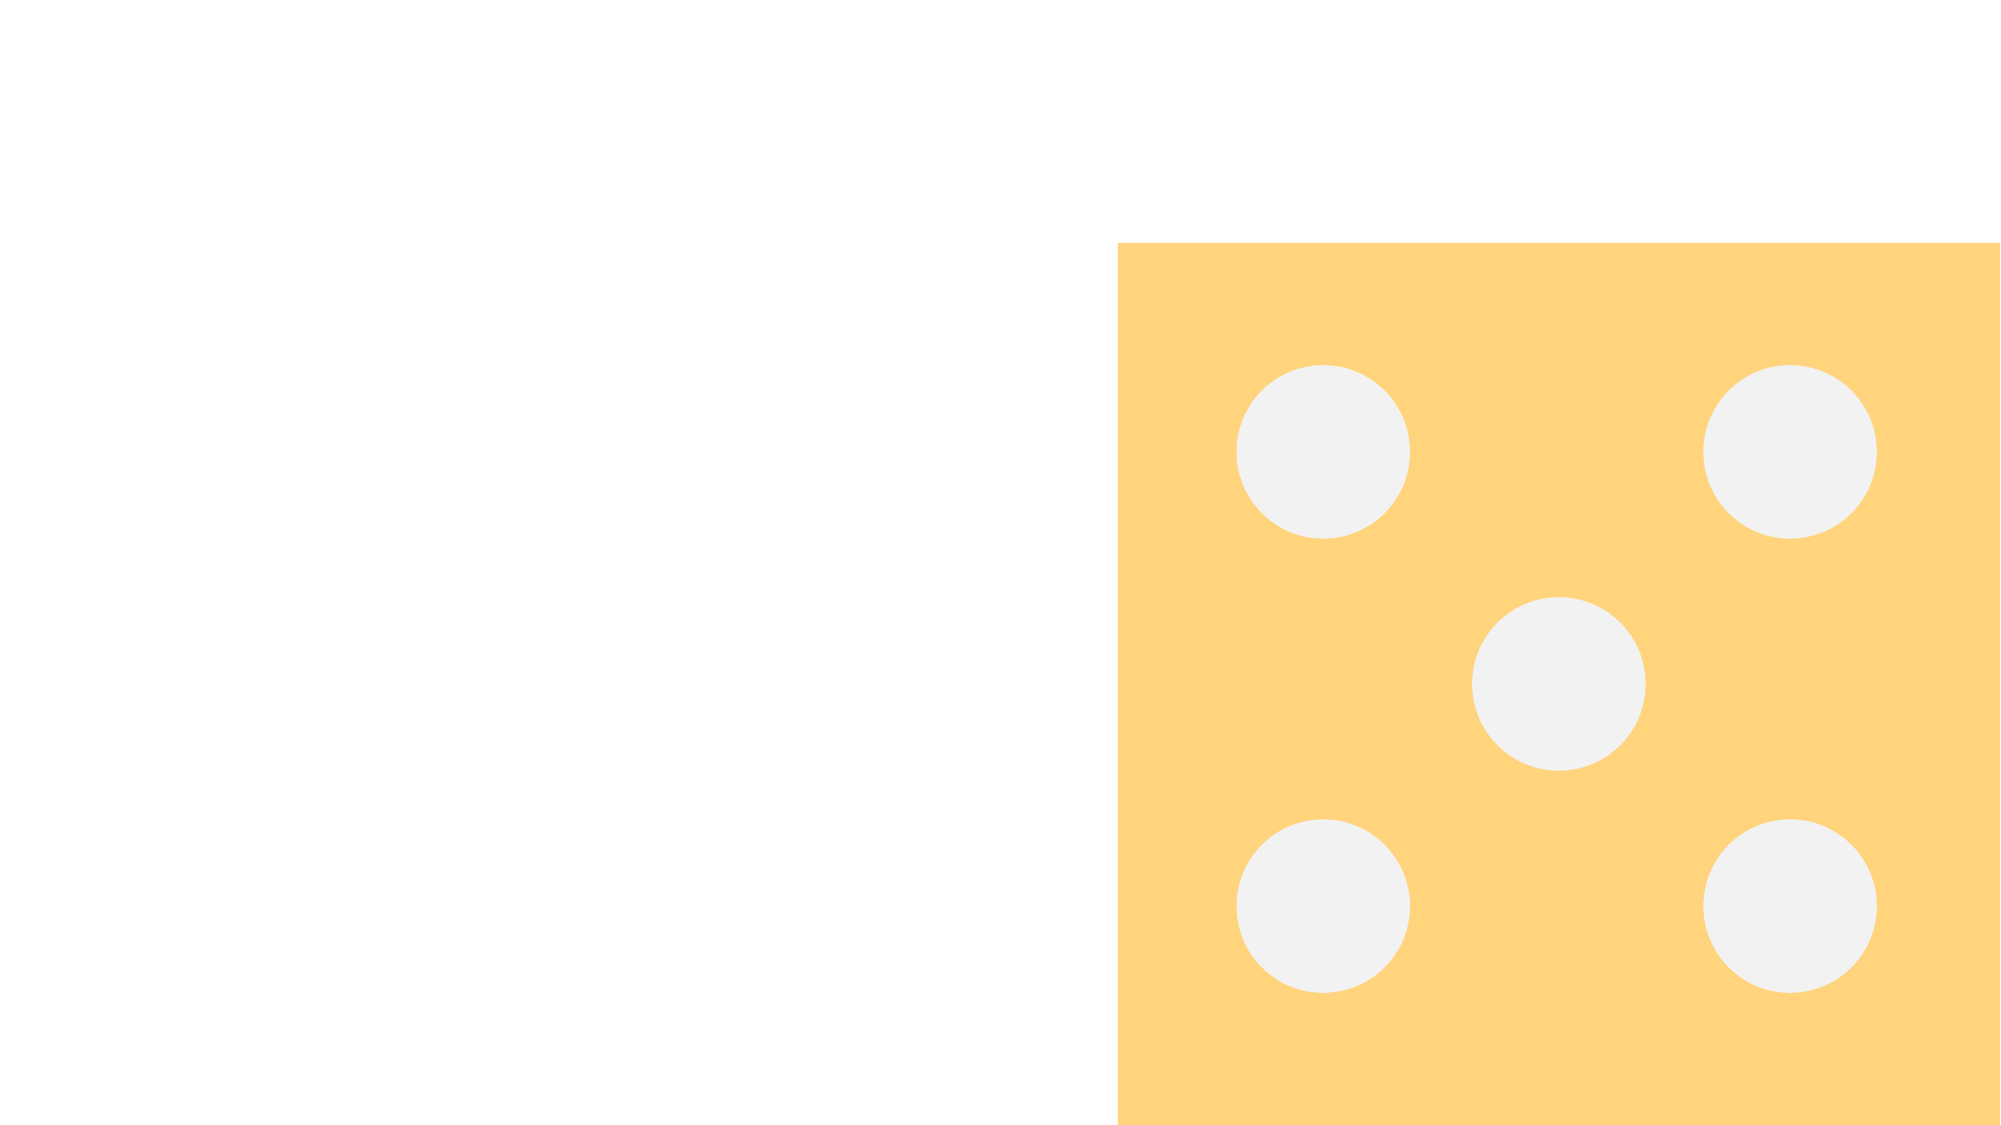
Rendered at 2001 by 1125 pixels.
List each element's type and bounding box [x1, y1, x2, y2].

text_box [1235, 818, 1412, 994]
text_box [1235, 364, 1412, 540]
text_box [1117, 242, 2000, 1125]
text_box [1702, 818, 1878, 994]
text_box [1702, 364, 1878, 540]
text_box [1471, 596, 1647, 772]
